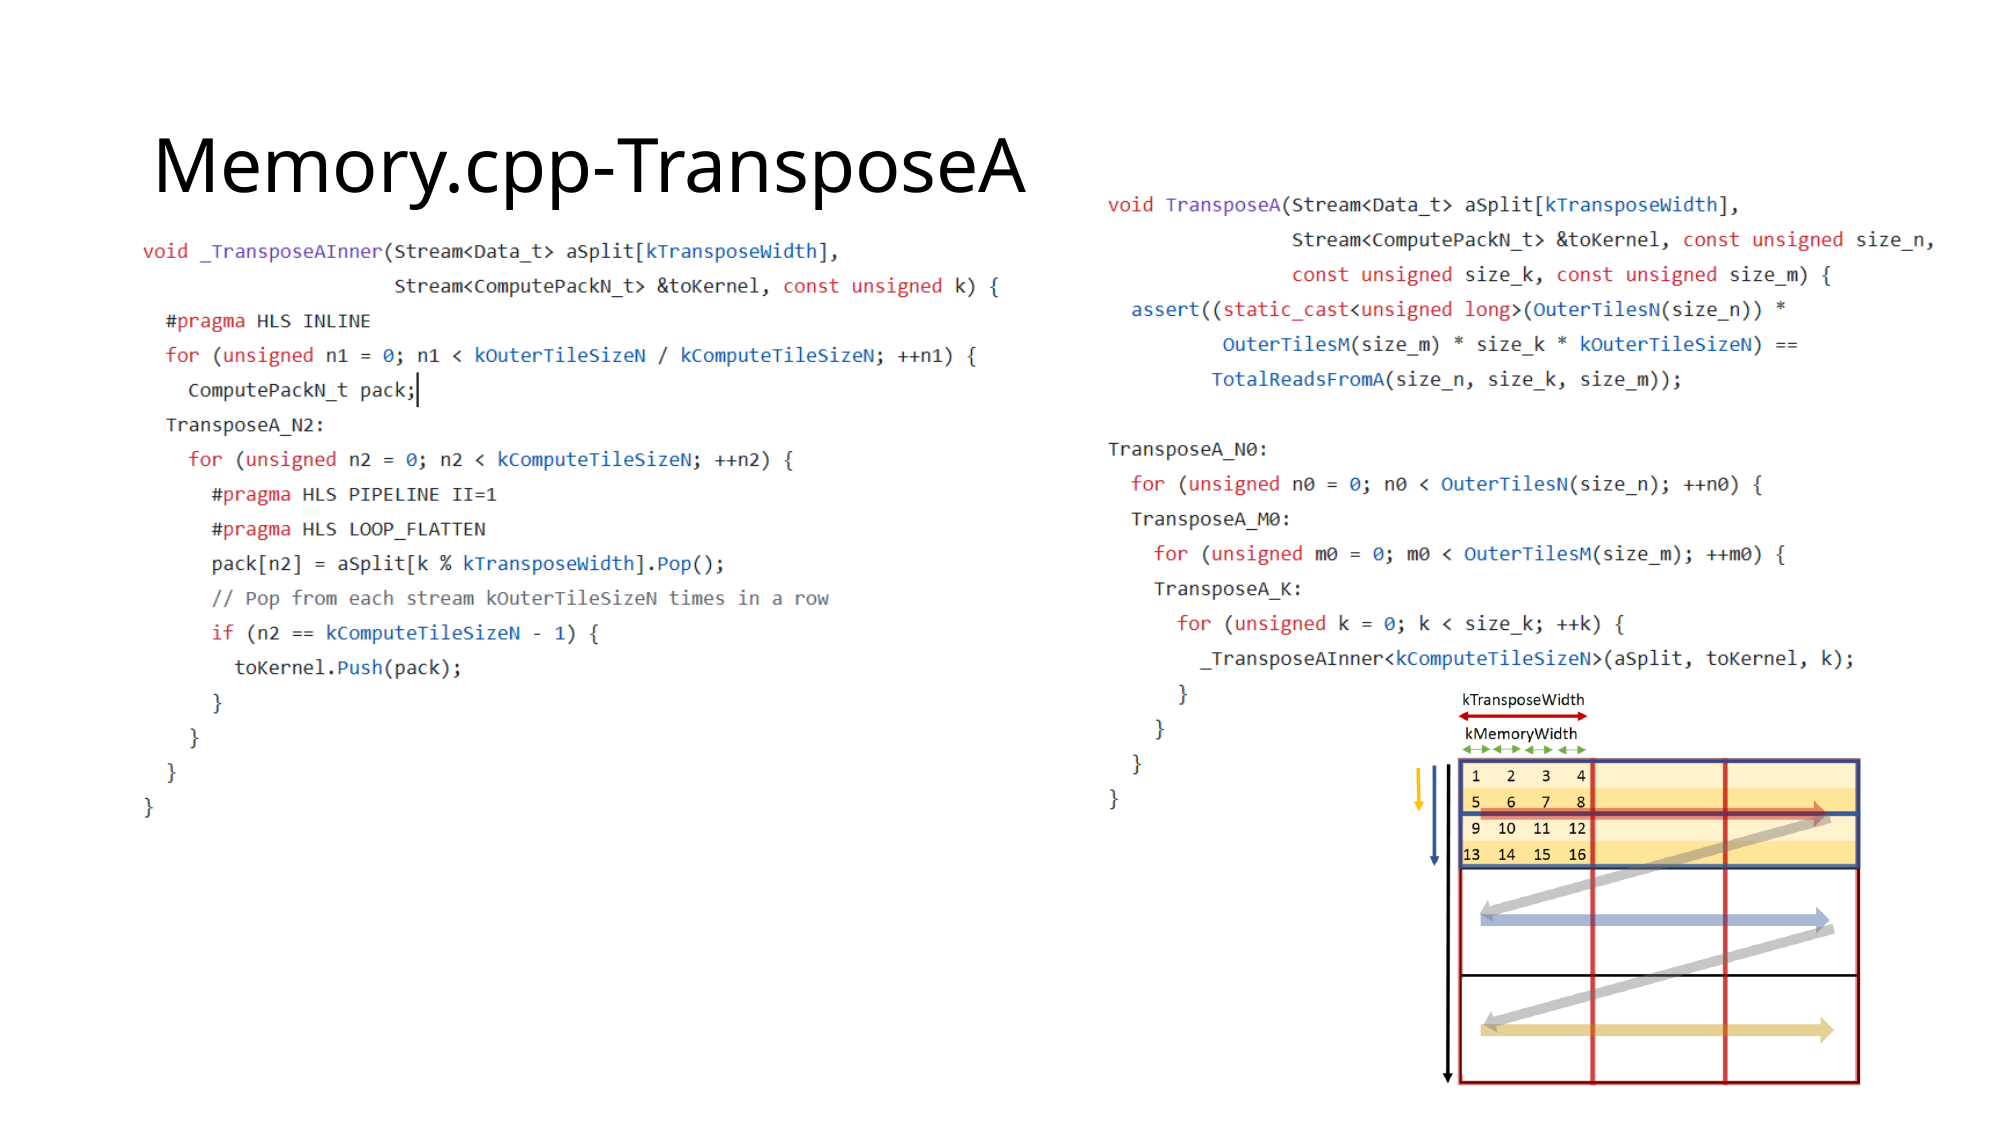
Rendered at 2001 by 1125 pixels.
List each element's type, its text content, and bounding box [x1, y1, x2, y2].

picture [1100, 193, 1947, 1090]
title Memory.cpp-TransposeA [137, 59, 1863, 278]
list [136, 236, 1008, 835]
